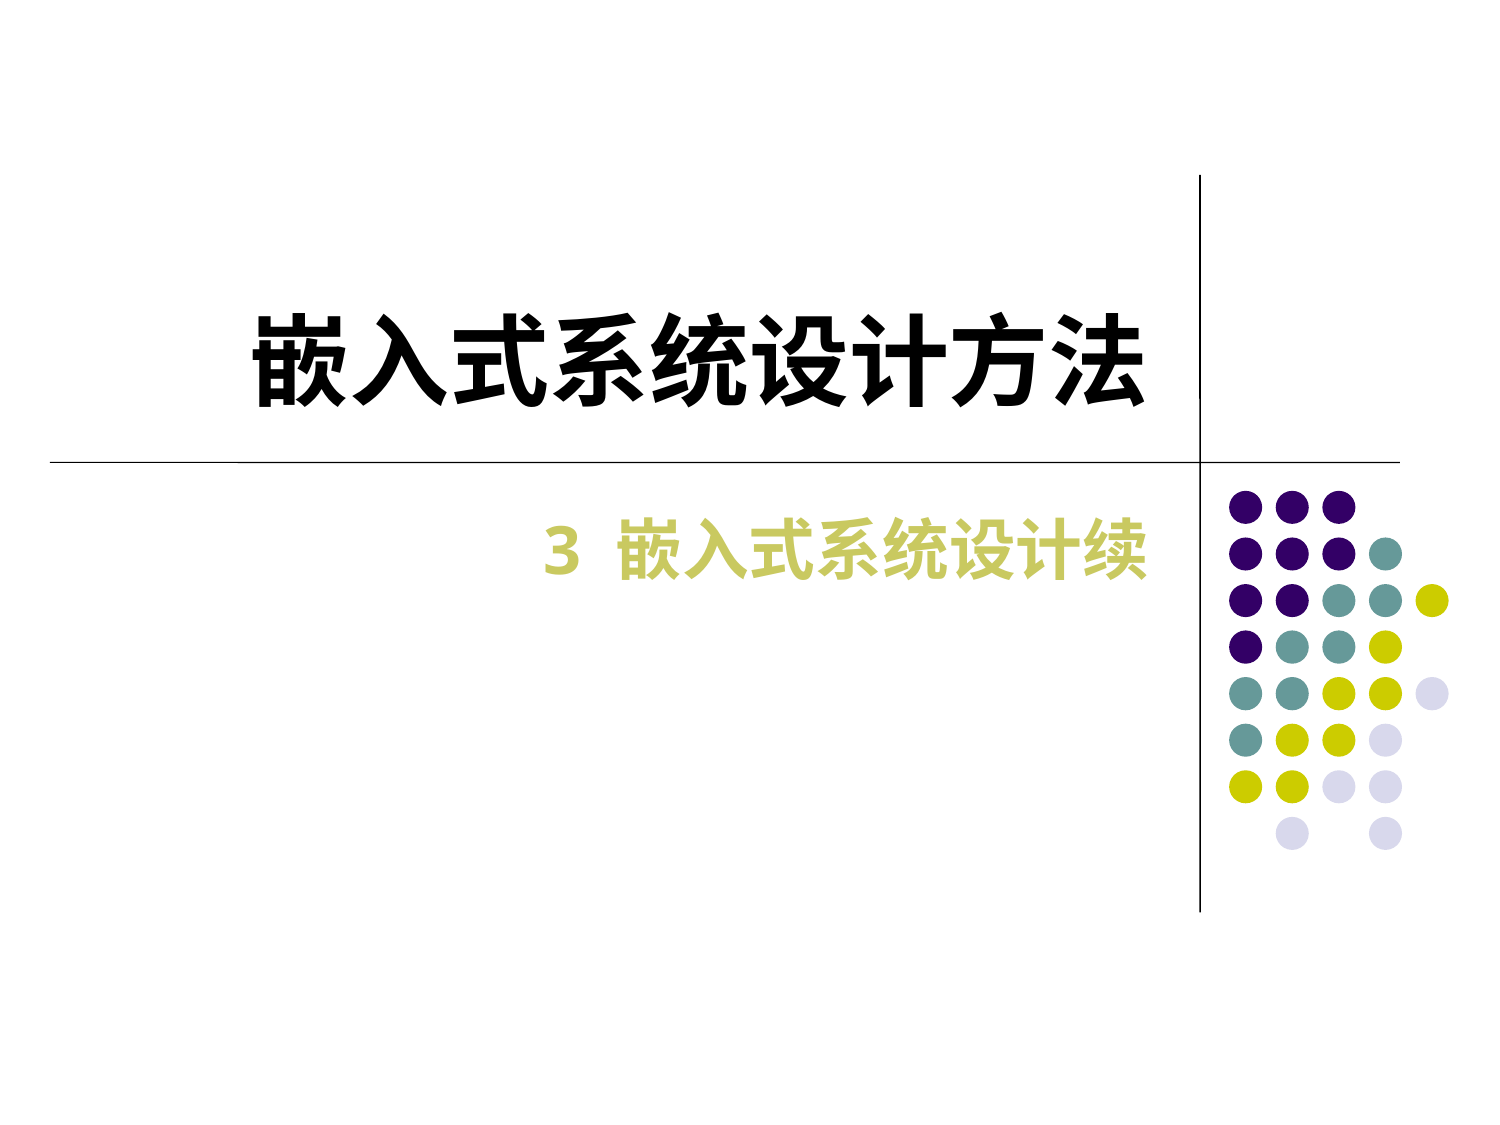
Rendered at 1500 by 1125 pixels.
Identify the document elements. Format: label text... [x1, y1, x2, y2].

subtitle 3 嵌入式系统设计续 [139, 500, 1165, 888]
title 嵌入式系统设计方法 [51, 76, 1165, 427]
